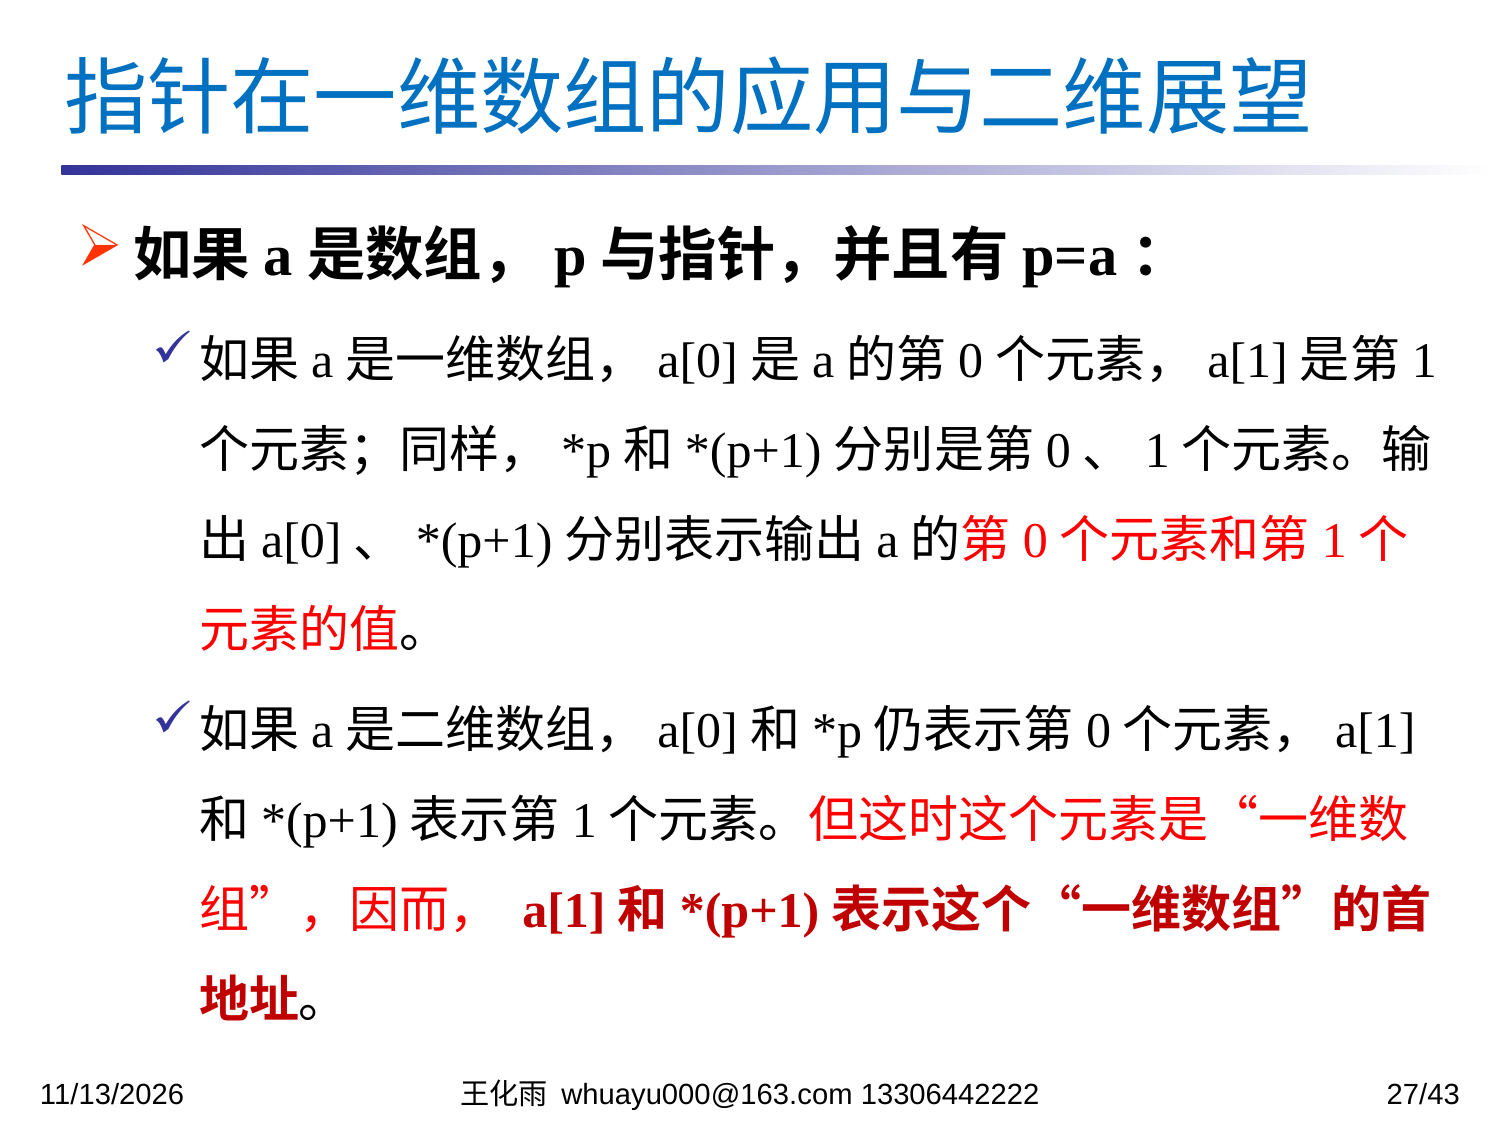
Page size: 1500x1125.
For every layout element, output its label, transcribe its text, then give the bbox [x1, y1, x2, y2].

text_box 指针在一维数组的应用与二维展望 [49, 37, 1451, 150]
text_box 如果a是数组，p与指针，并且有p=a： 如果a是一维数组，a[0]是a的第0个元素，a[1]是第1个元素；同样，*p和*(p+1)分别是第0、1个元素。输出a[0]、*(p+1)分别表示输出a的第0个元素和第1个元素的值。 如果a是二维数组，a[0]和*p仍表示第0个元素，a[1]和*(p+1)表示第1个元素。但这时这个元素是“一维数组”，因而， a[1]和*(p+1)表示这个“一维数组”的首地址。 [62, 174, 1464, 1038]
slide_number 27/43 [1187, 1074, 1476, 1103]
footer 王化雨 whuayu000@163.com 13306442222 [387, 1074, 1113, 1103]
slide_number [24, 1074, 376, 1103]
